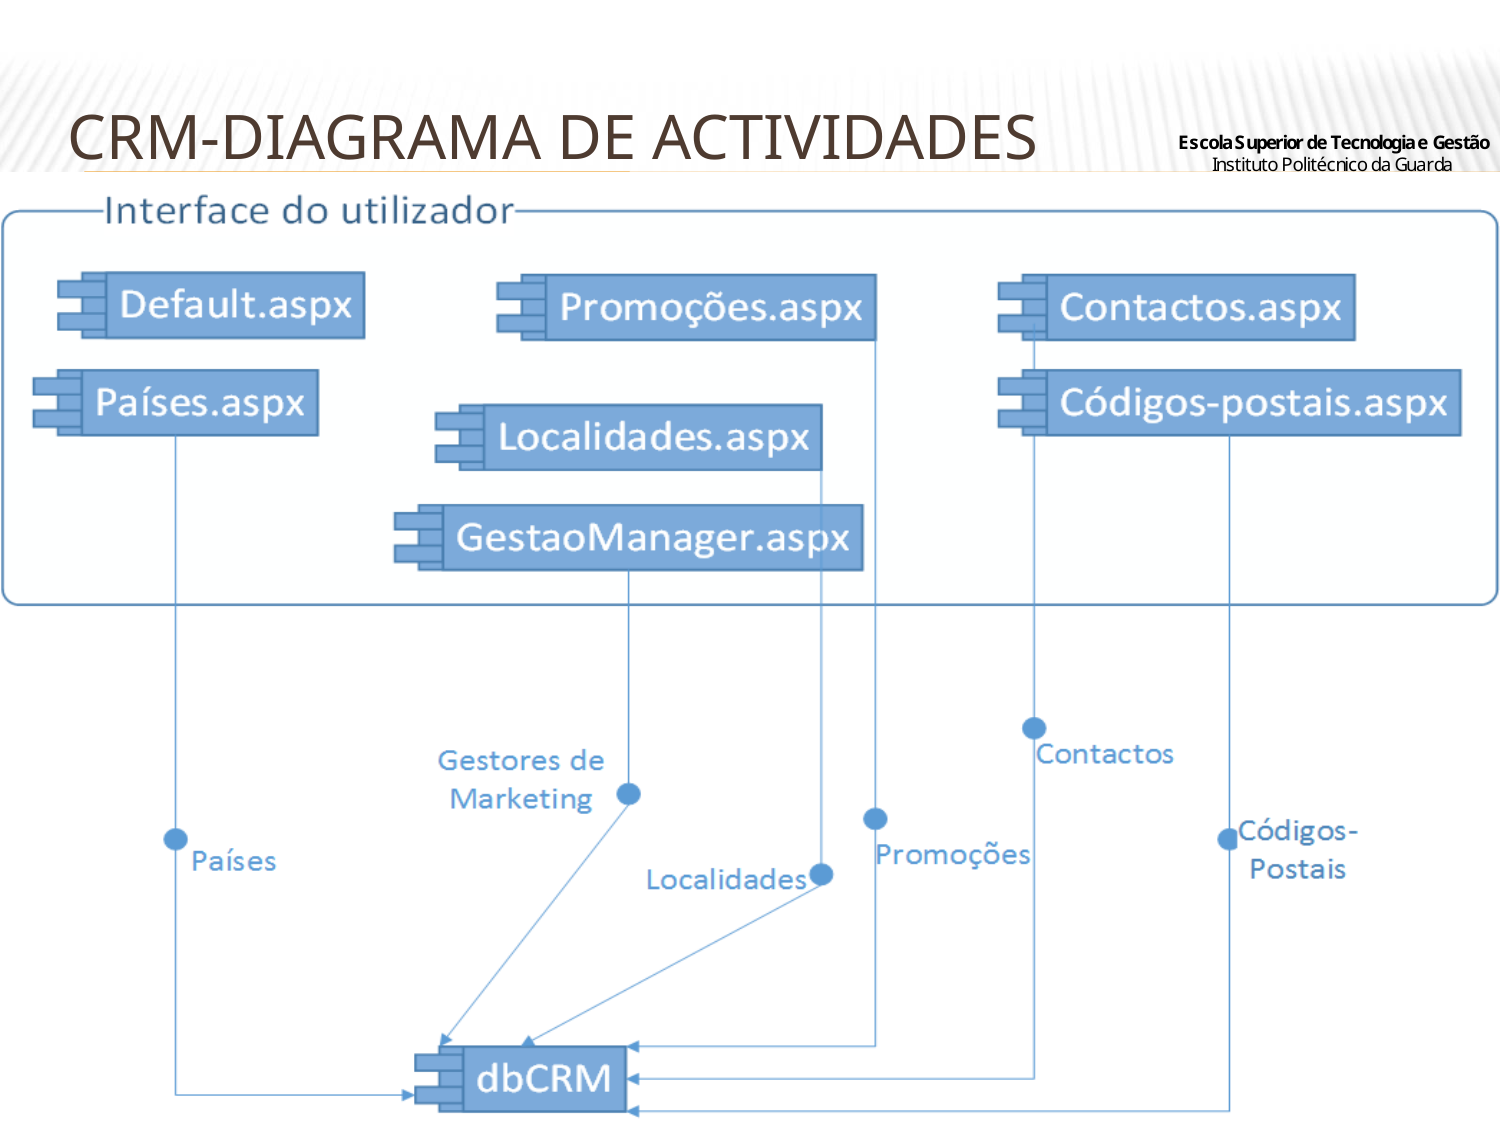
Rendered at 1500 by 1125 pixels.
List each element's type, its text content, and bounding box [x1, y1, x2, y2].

picture [0, 172, 1500, 1125]
title CRM-Diagrama de actividades [53, 66, 1164, 170]
